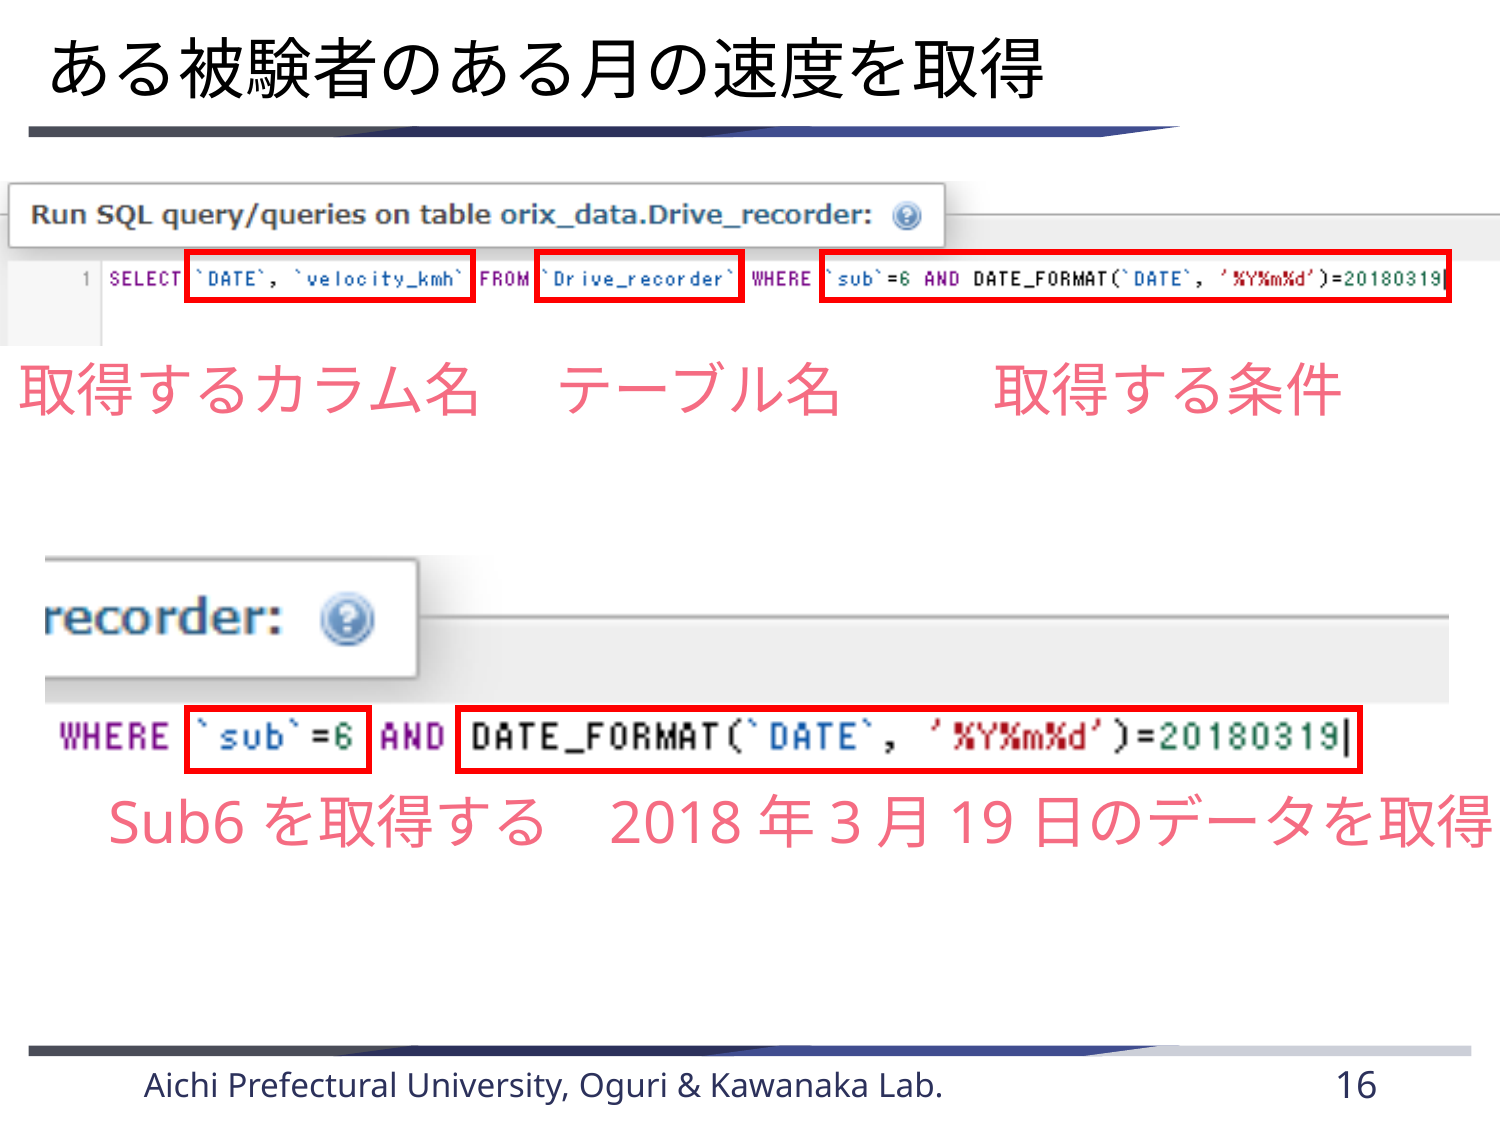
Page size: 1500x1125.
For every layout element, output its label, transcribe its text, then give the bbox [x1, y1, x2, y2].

slide_number 16 [1055, 1057, 1393, 1117]
text_box 取得するカラム名 [3, 347, 498, 431]
text_box 取得する条件 [978, 347, 1358, 431]
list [0, 181, 1500, 347]
text_box テーブル名 [540, 347, 859, 431]
text_box 2018年3月19日のデータを取得 [595, 777, 1500, 863]
picture [45, 555, 1449, 862]
title ある被験者のある月の速度を取得 [30, 17, 1470, 127]
